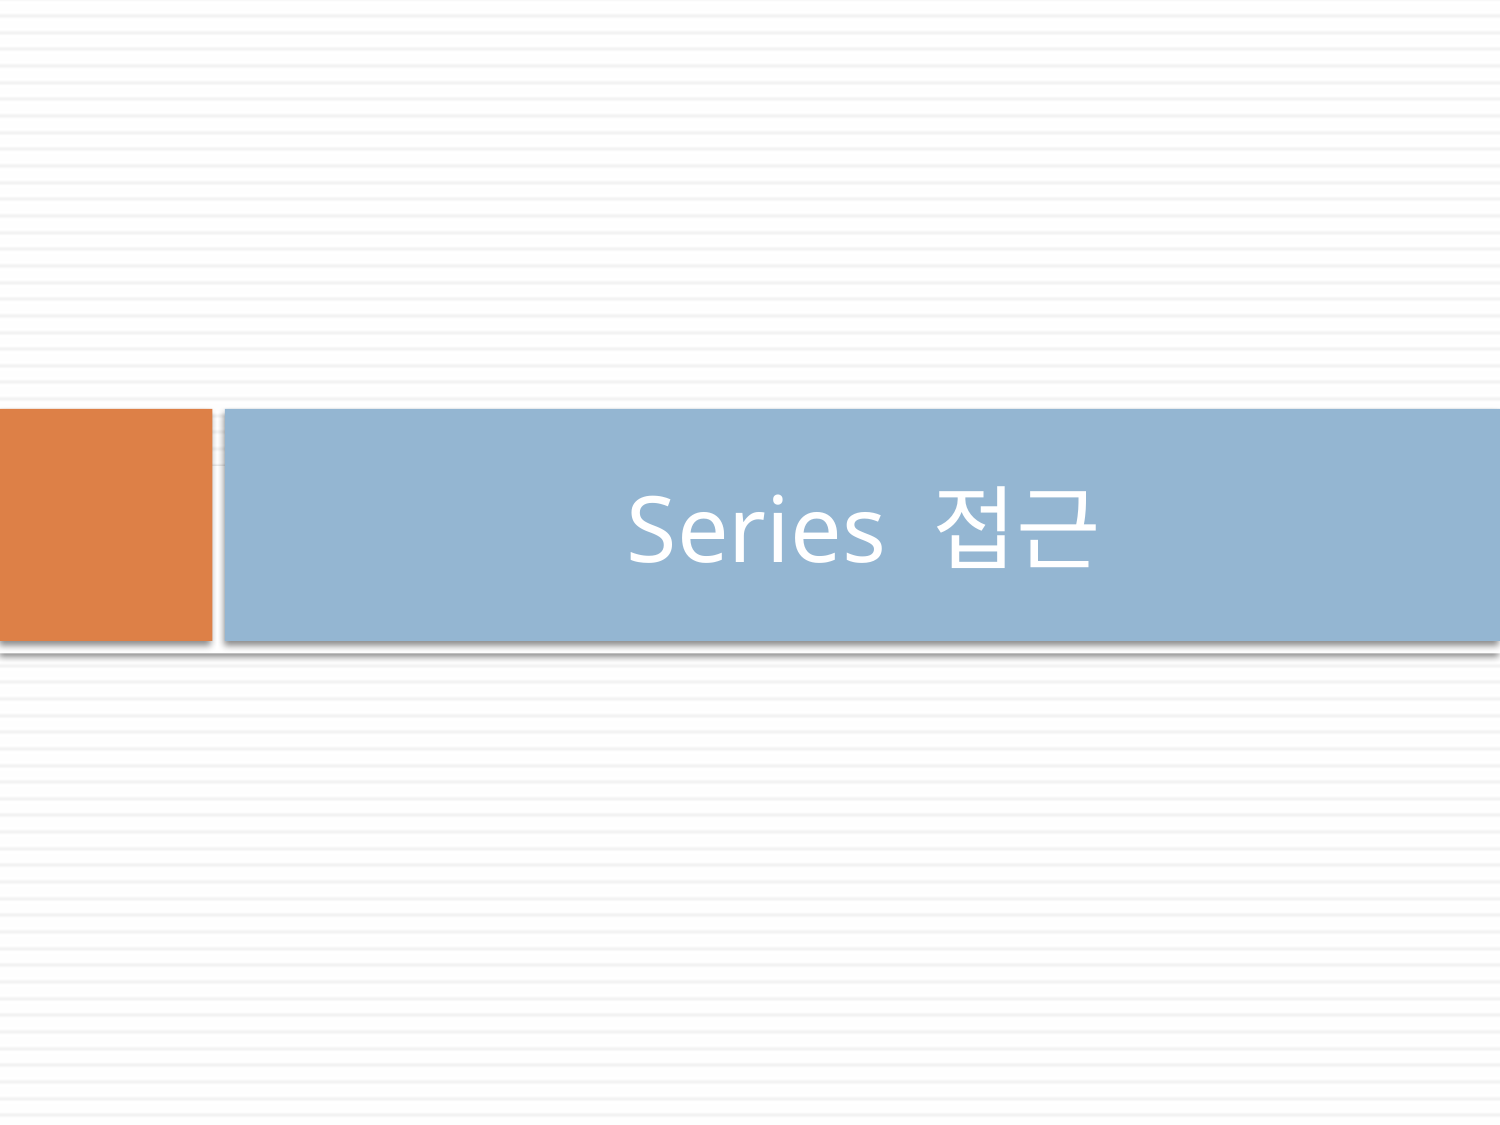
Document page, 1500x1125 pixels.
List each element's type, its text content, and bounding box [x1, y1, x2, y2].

title Series 접근 [238, 444, 1489, 607]
